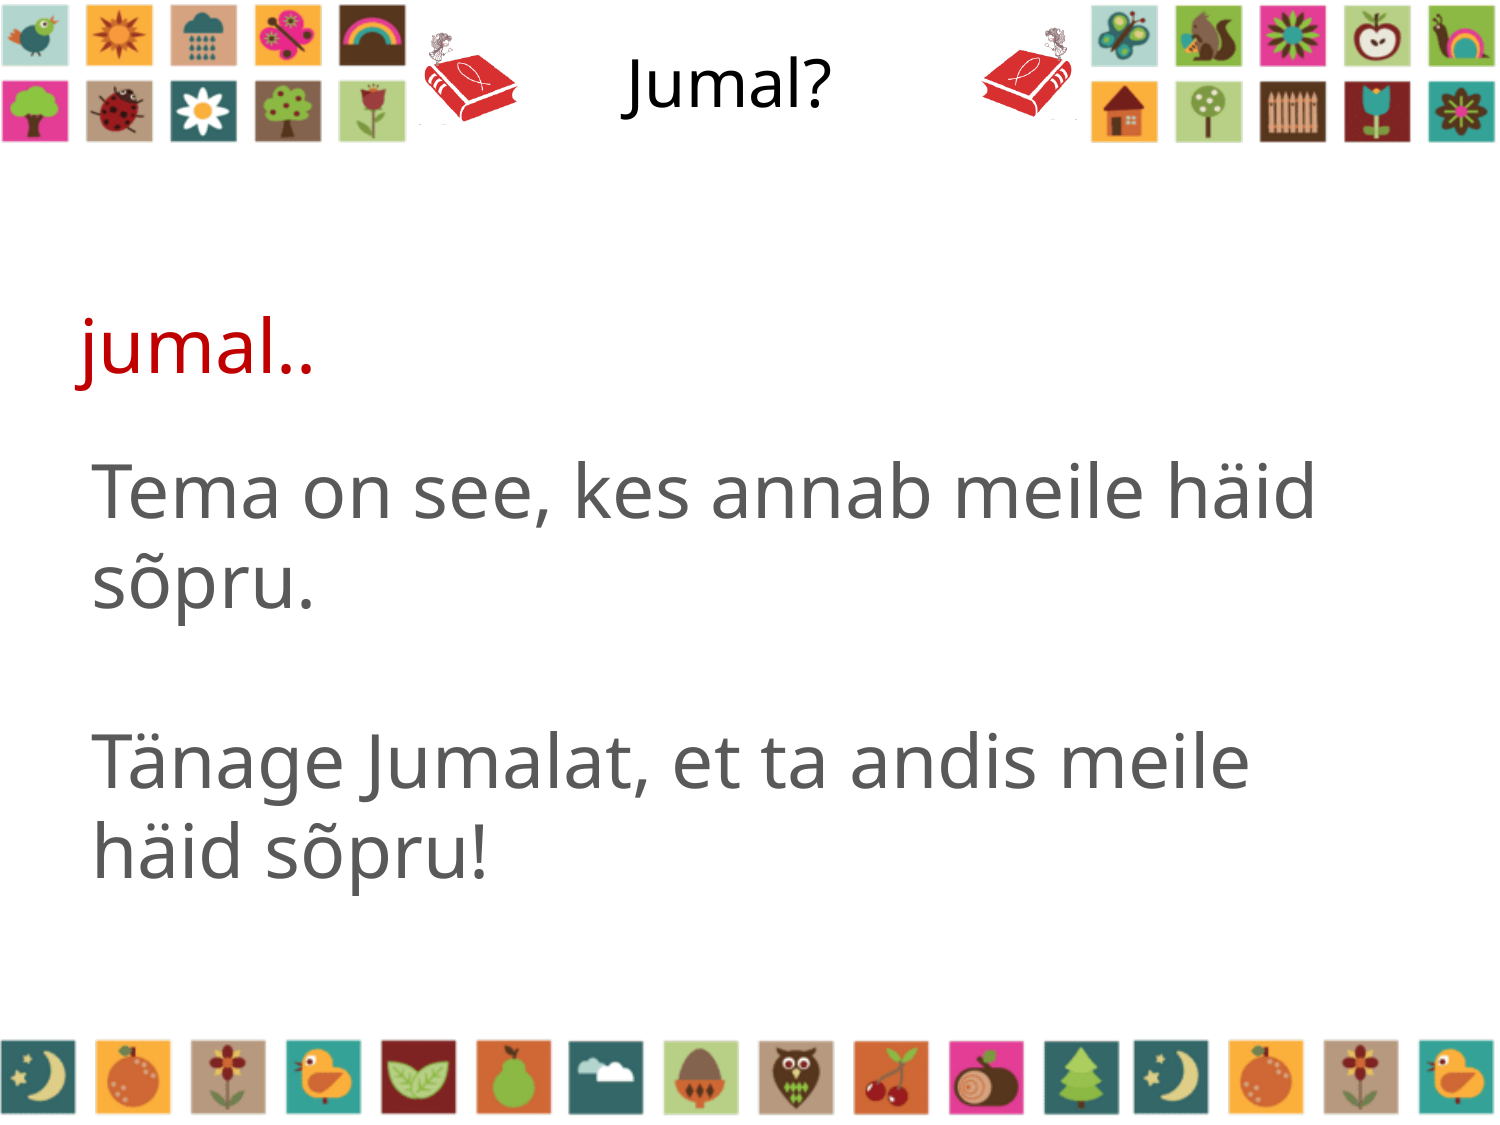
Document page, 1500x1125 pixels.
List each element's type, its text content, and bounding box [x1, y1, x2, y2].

picture [0, 3, 550, 150]
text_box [0, 1028, 1500, 1118]
text_box jumal.. [64, 290, 1412, 396]
picture [950, 3, 1500, 150]
text_box Tema on see, kes annab meile häid sõpru. Tänage Jumalat, et ta andis meile häid sõpru! [76, 436, 1424, 902]
text_box Jumal? [552, 33, 1071, 129]
